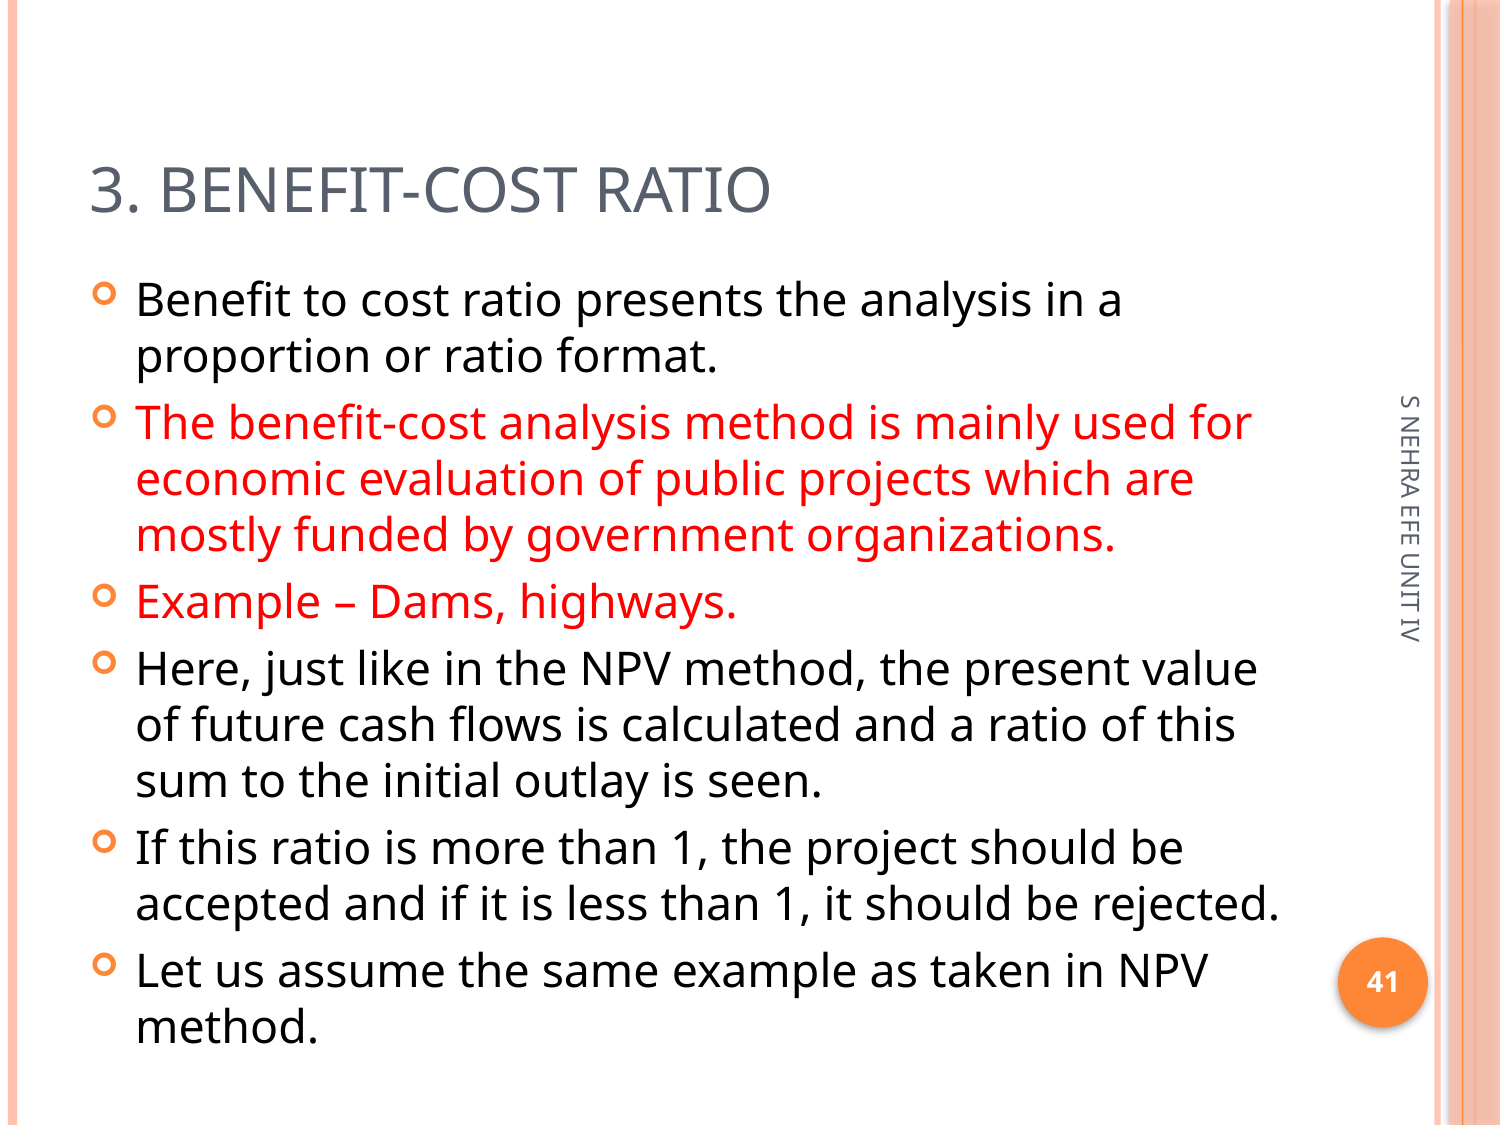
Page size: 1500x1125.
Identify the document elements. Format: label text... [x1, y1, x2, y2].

title 3. benefit-cost ratio [75, 45, 1300, 233]
footer S NEHRA EFE UNIT IV [1379, 380, 1440, 906]
list Benefit to cost ratio presents the analysis in a proportion or ratio format. The benefit-cost analysis method is mainly used for economic evaluation of public projects which are mostly funded by government organizations. Example – Dams, highways. Here, just like in the NPV method, the present value of future cash flows is calculated and a ratio of this sum to the initial outlay is seen. If this ratio is more than 1, the project should be accepted and if it is less than 1, it should be rejected. Let us assume the same example as taken in NPV method. [75, 262, 1300, 1062]
slide_number 41 [1333, 940, 1434, 1027]
